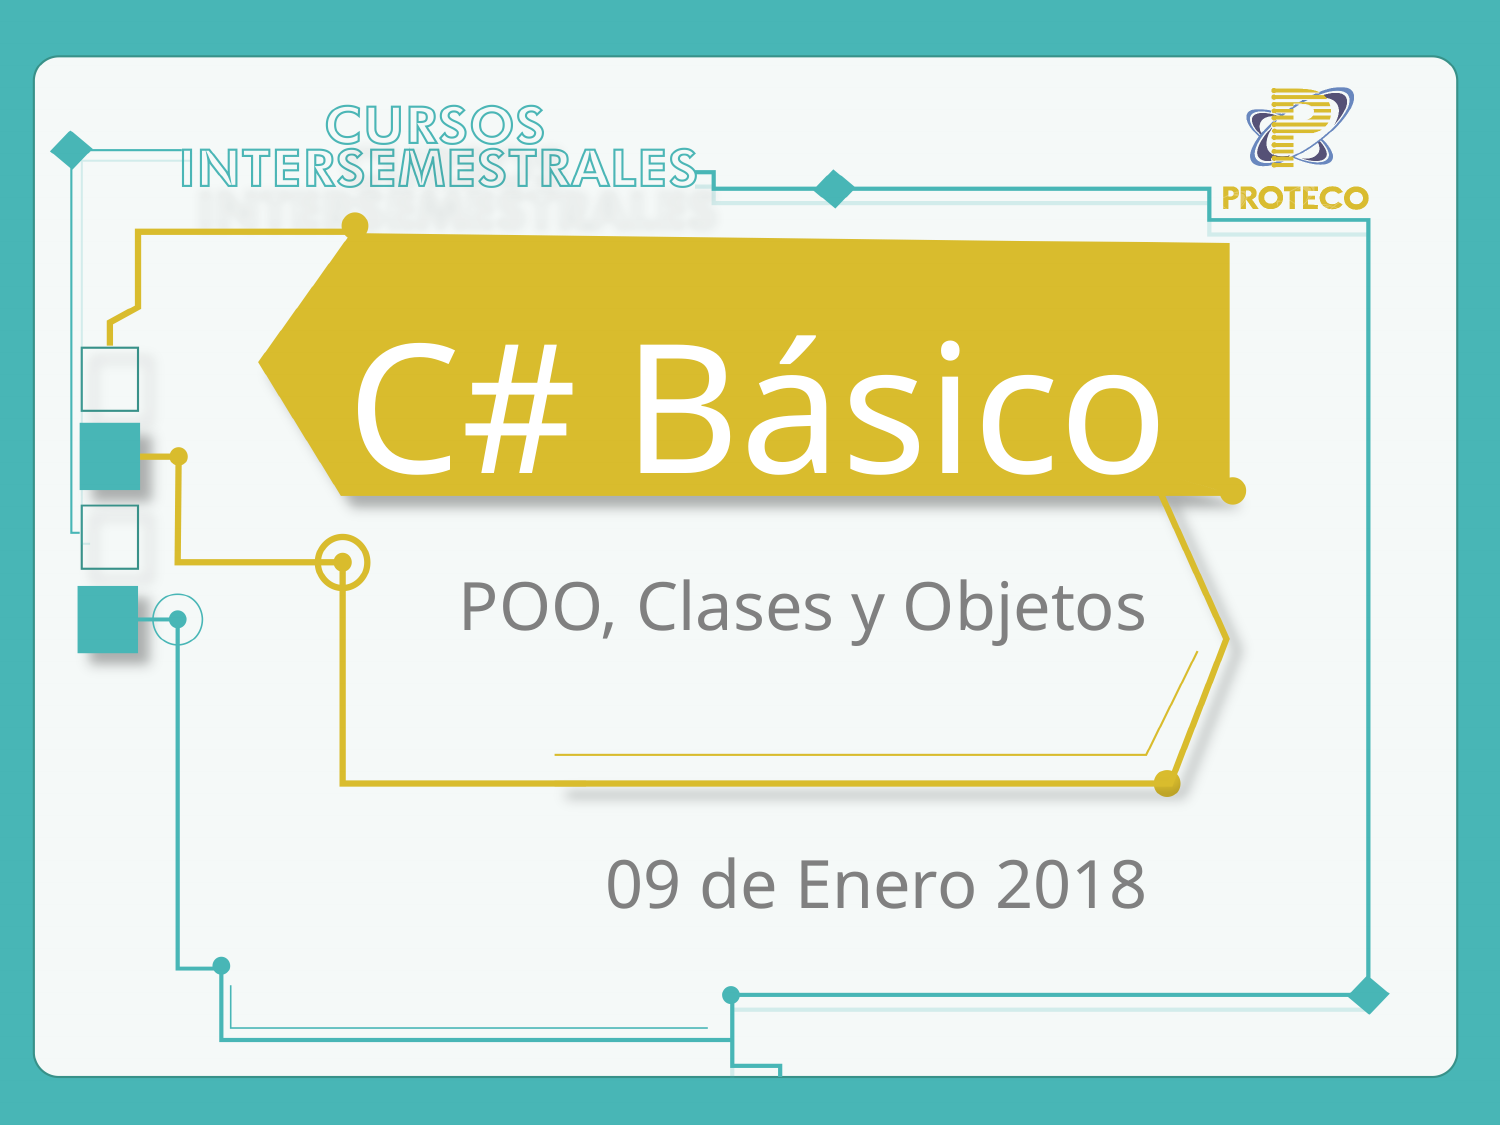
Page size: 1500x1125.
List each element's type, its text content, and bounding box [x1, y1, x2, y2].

title C# Básico [325, 323, 1191, 520]
picture [0, 0, 1500, 1125]
text_box POO, Clases y Objetos [394, 564, 1164, 798]
subtitle 09 de Enero 2018 [394, 834, 1164, 1068]
